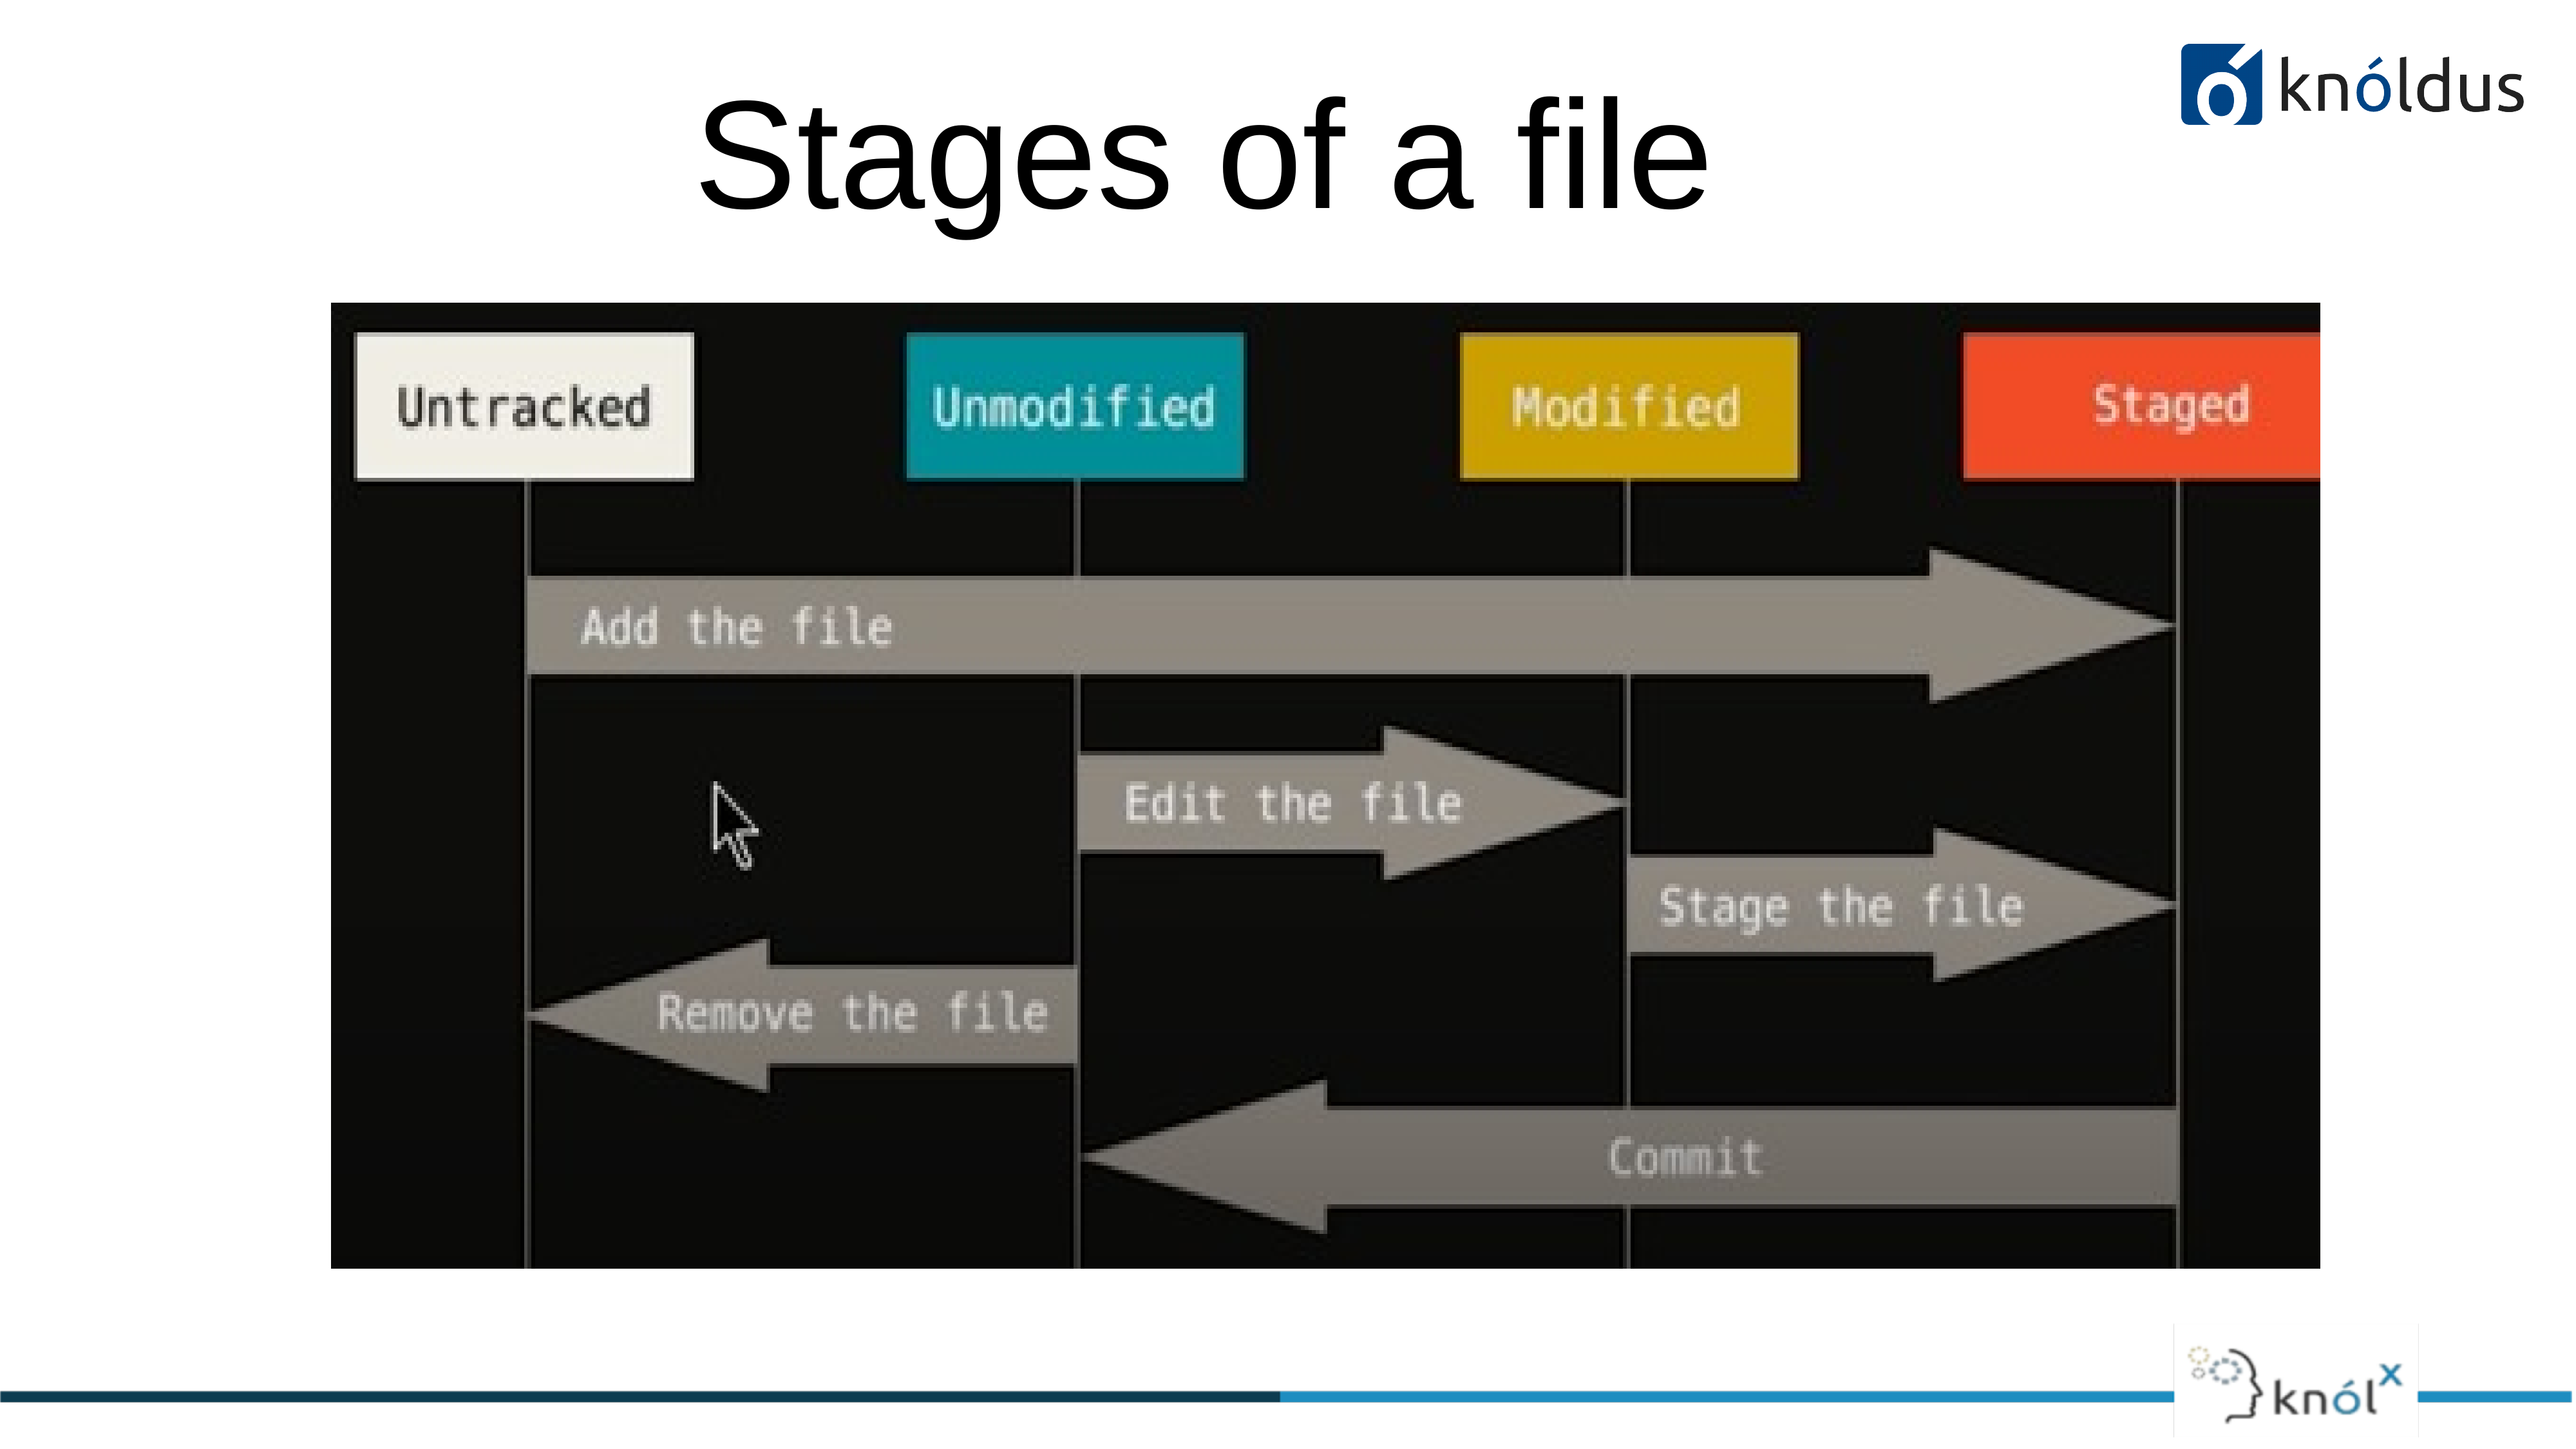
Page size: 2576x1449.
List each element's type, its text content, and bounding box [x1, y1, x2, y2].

picture [0, 1323, 2572, 1437]
picture [331, 303, 2320, 1269]
picture [2225, 44, 2524, 125]
text_box Stages of a file [184, 44, 2225, 249]
